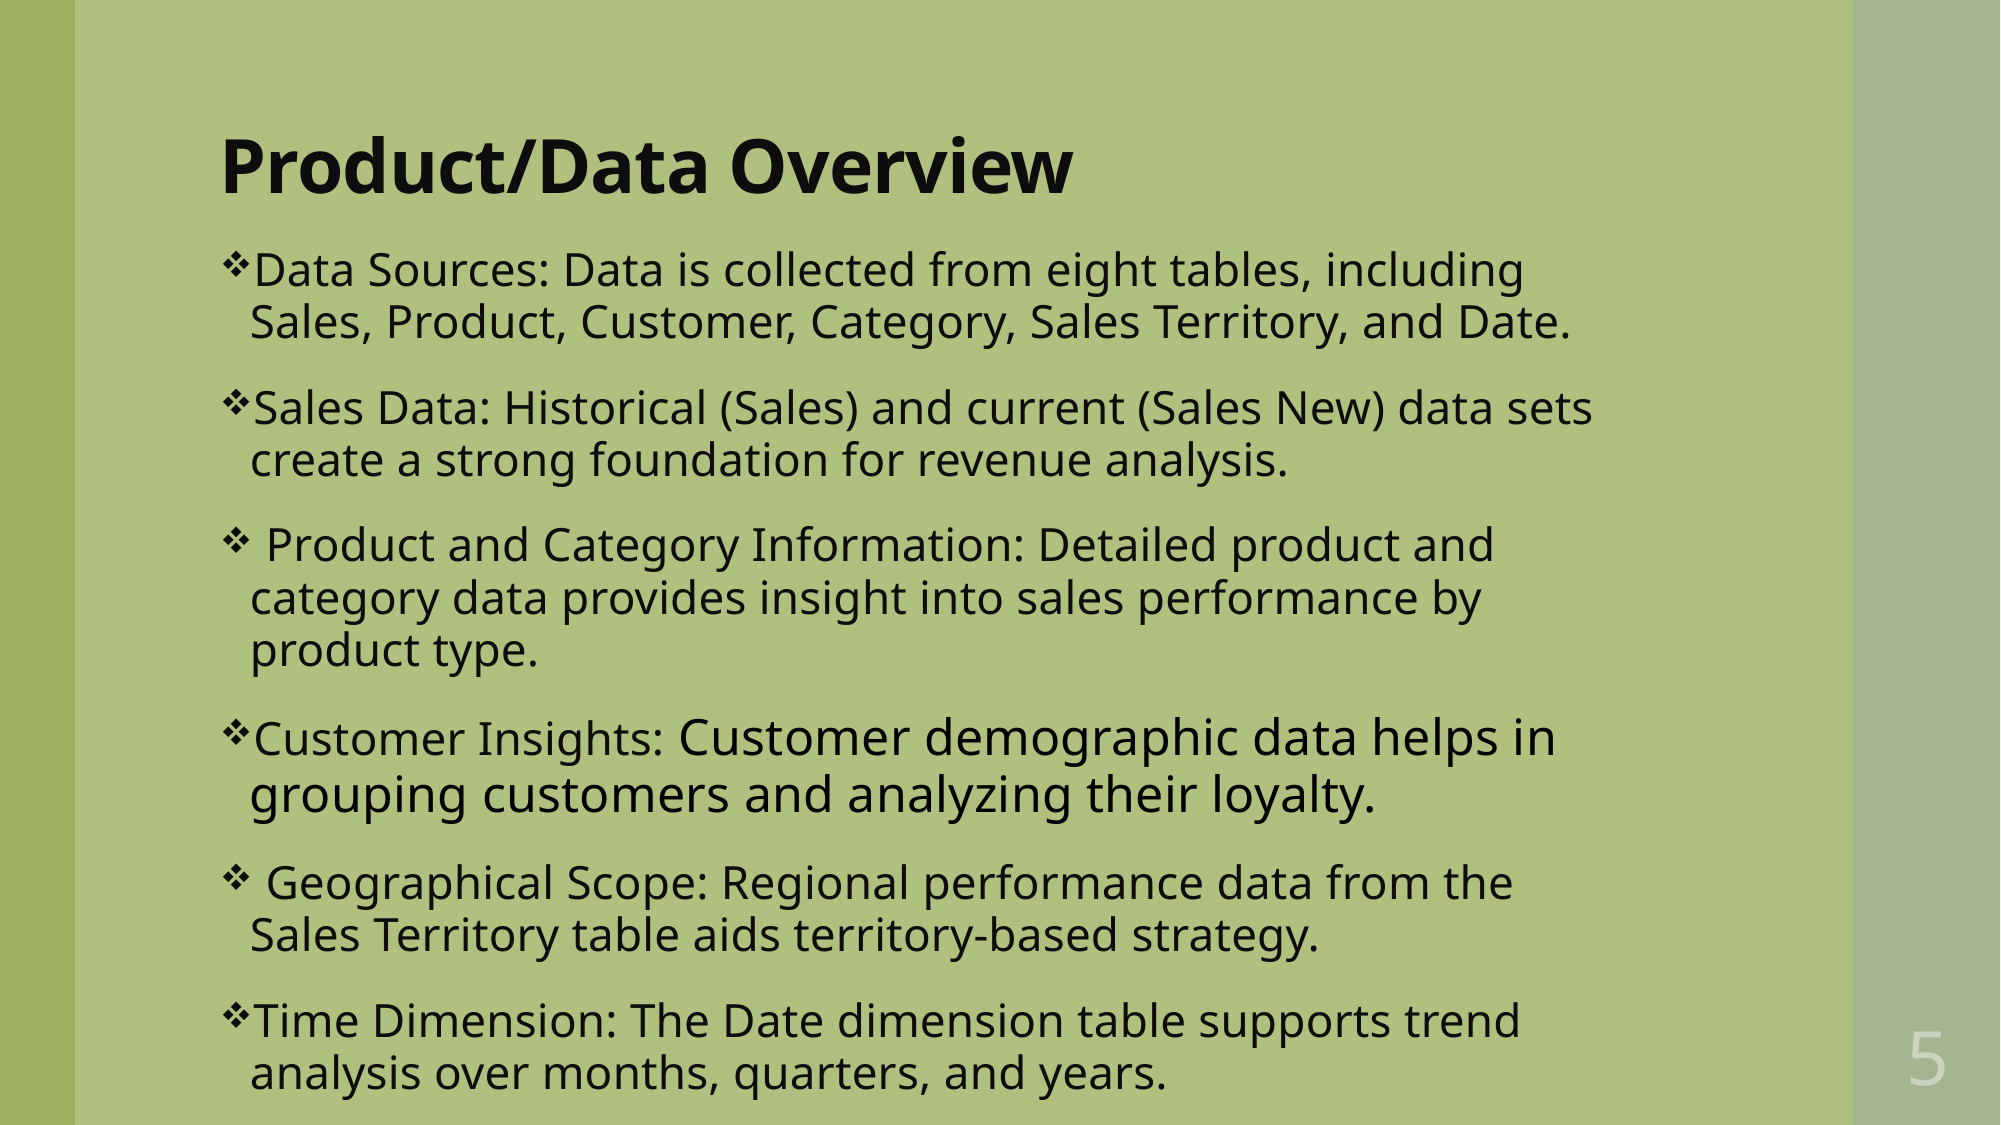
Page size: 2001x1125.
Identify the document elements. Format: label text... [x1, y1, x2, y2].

list Data Sources: Data is collected from eight tables, including Sales, Product, Customer, Category, Sales Territory, and Date. Sales Data: Historical (Sales) and current (Sales New) data sets create a strong foundation for revenue analysis. Product and Category Information: Detailed product and category data provides insight into sales performance by product type. Customer Insights: Customer demographic data helps in grouping customers and analyzing their loyalty. Geographical Scope: Regional performance data from the Sales Territory table aids territory-based strategy. Time Dimension: The Date dimension table supports trend analysis over months, quarters, and years. [204, 237, 1615, 1046]
title Product/Data Overview [204, 50, 1795, 217]
slide_number 5 [1852, 1012, 2000, 1110]
